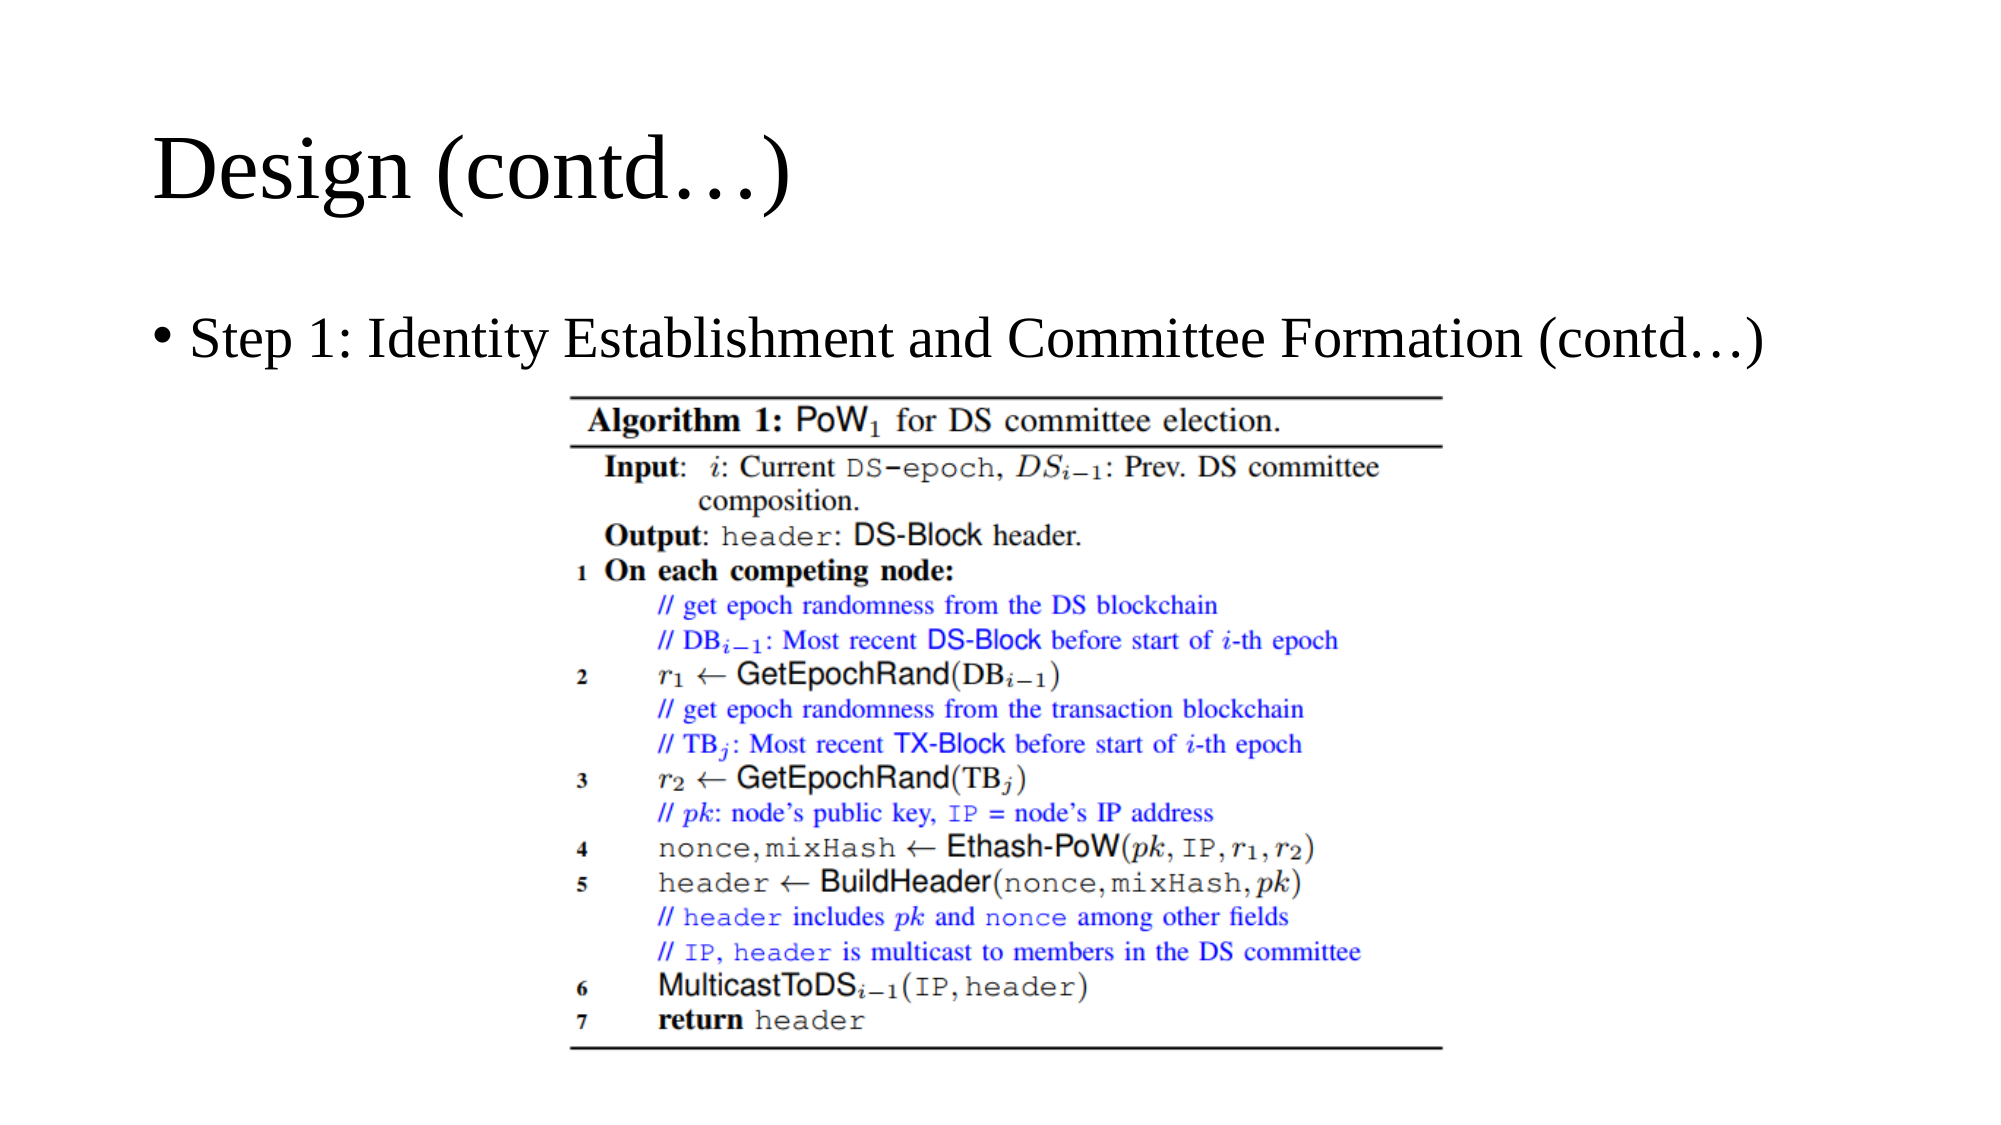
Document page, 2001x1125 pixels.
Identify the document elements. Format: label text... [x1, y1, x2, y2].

title Design (contd…) [137, 59, 1863, 278]
picture [551, 389, 1449, 1057]
list Step 1: Identity Establishment and Committee Formation (contd…) [137, 299, 1863, 1014]
